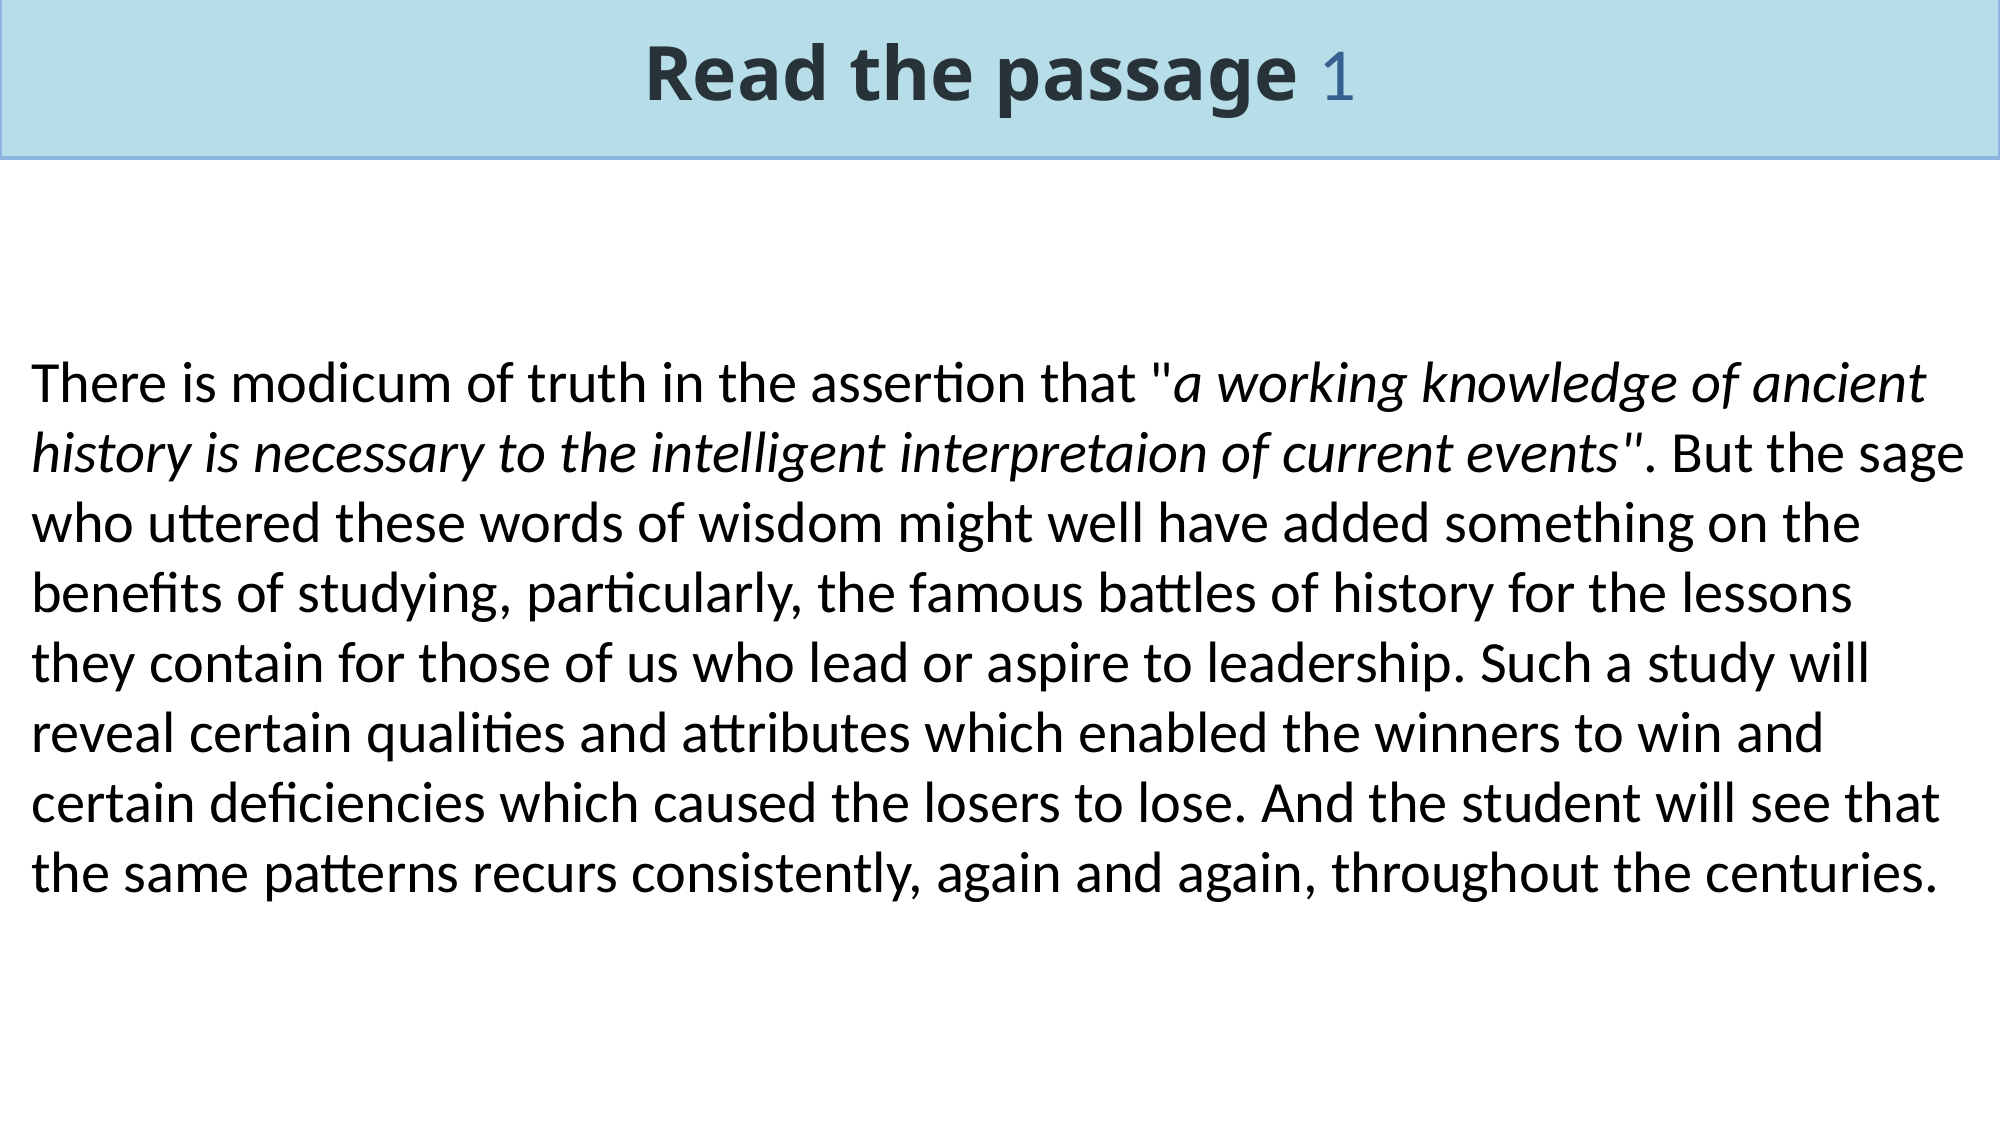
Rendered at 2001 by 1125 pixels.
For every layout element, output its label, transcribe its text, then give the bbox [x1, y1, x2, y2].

list There is modicum of truth in the assertion that "a working knowledge of ancient history is necessary to the intelligent interpretaion of current events". But the sage who uttered these words of wisdom might well have added something on the benefits of studying, particularly, the famous battles of history for the lessons they contain for those of us who lead or aspire to leadership. Such a study will reveal certain qualities and attributes which enabled the winners to win and certain deficiencies which caused the losers to lose. And the student will see that the same patterns recurs consistently, again and again, throughout the centuries. [16, 173, 1987, 1103]
text_box Read the passage 1 [0, 0, 2000, 160]
